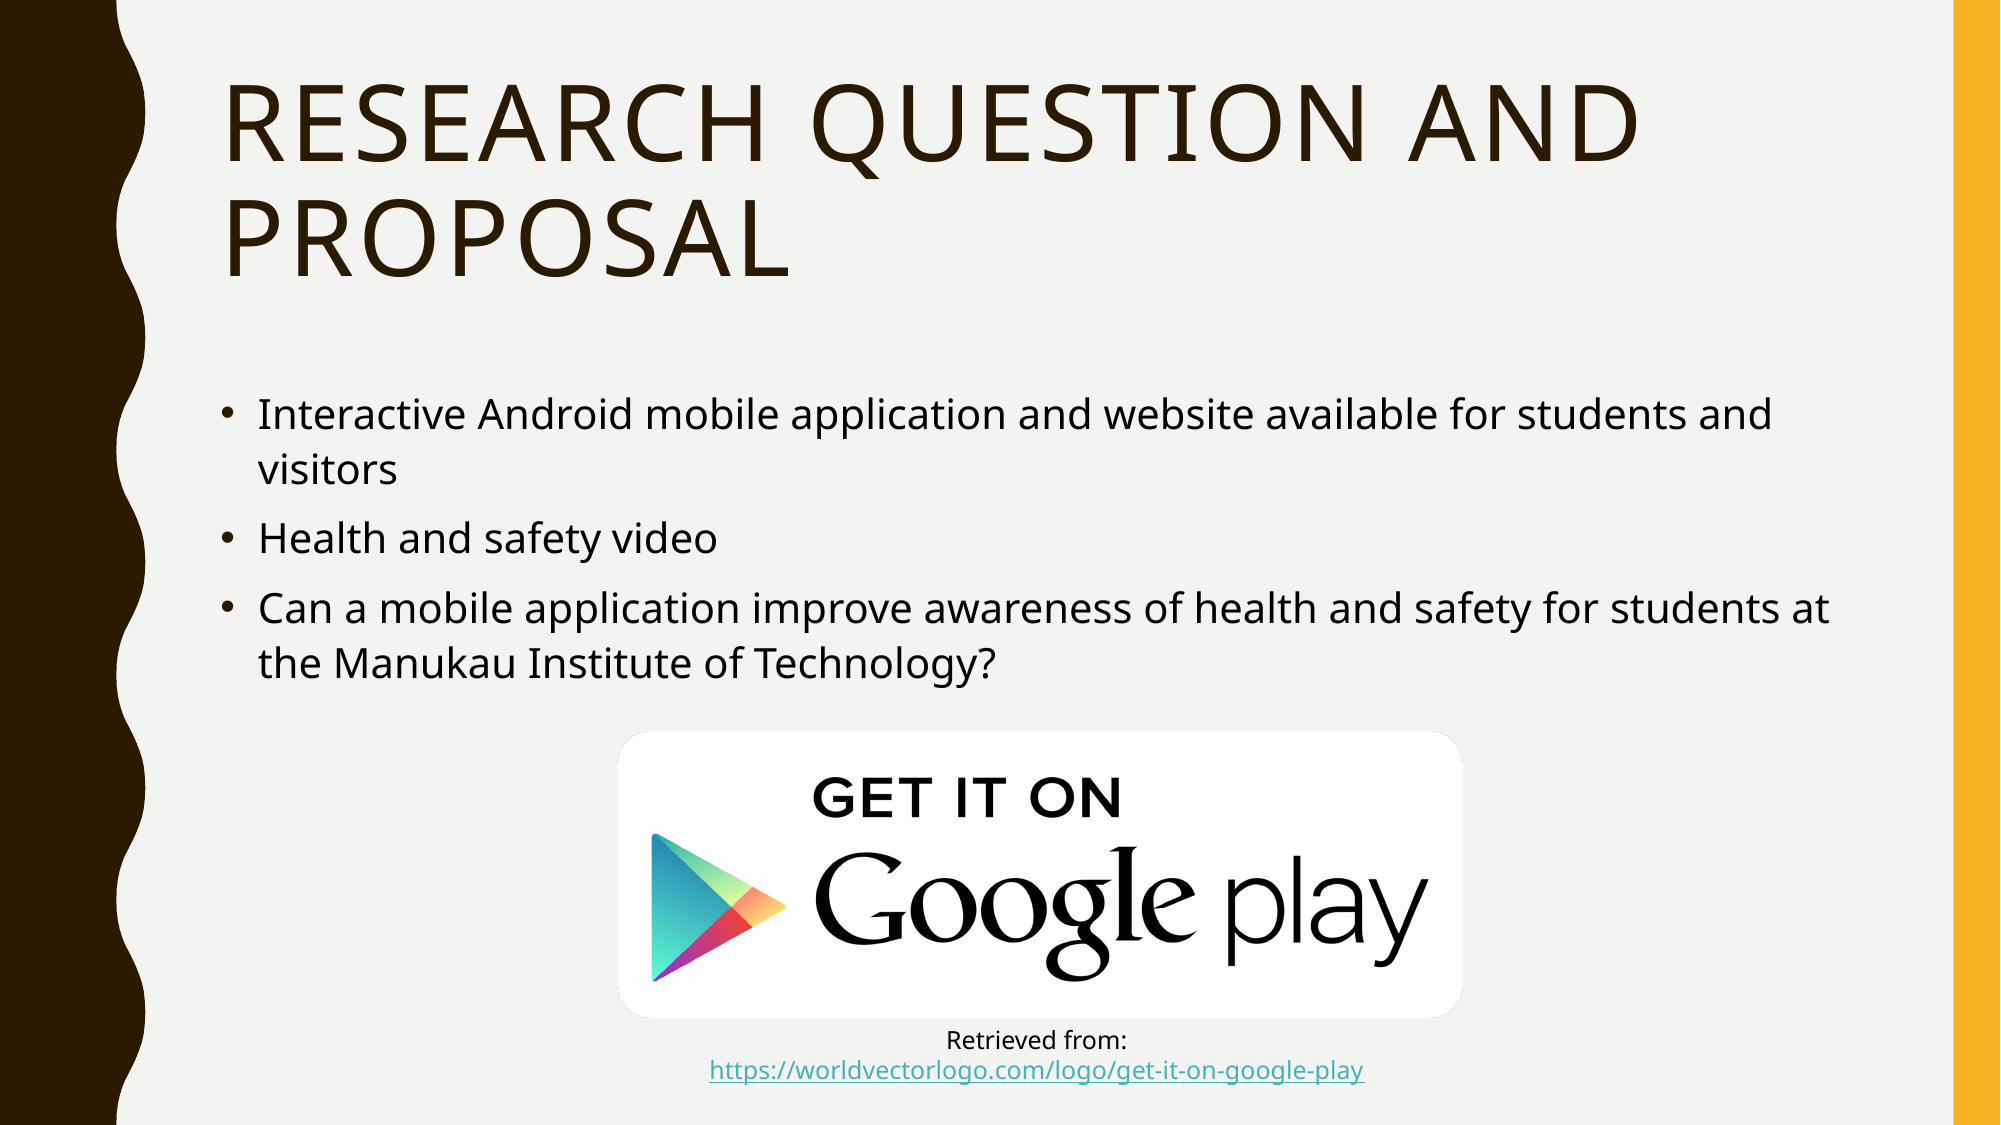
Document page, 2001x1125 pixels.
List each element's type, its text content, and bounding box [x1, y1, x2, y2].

title Research question and Proposal [205, 62, 1875, 308]
picture [617, 731, 1463, 1018]
text_box Retrieved from: https://worldvectorlogo.com/logo/get-it-on-google-play [617, 1018, 1463, 1096]
list Interactive Android mobile application and website available for students and visitors Health and safety video Can a mobile application improve awareness of health and safety for students at the Manukau Institute of Technology? [205, 375, 1875, 965]
